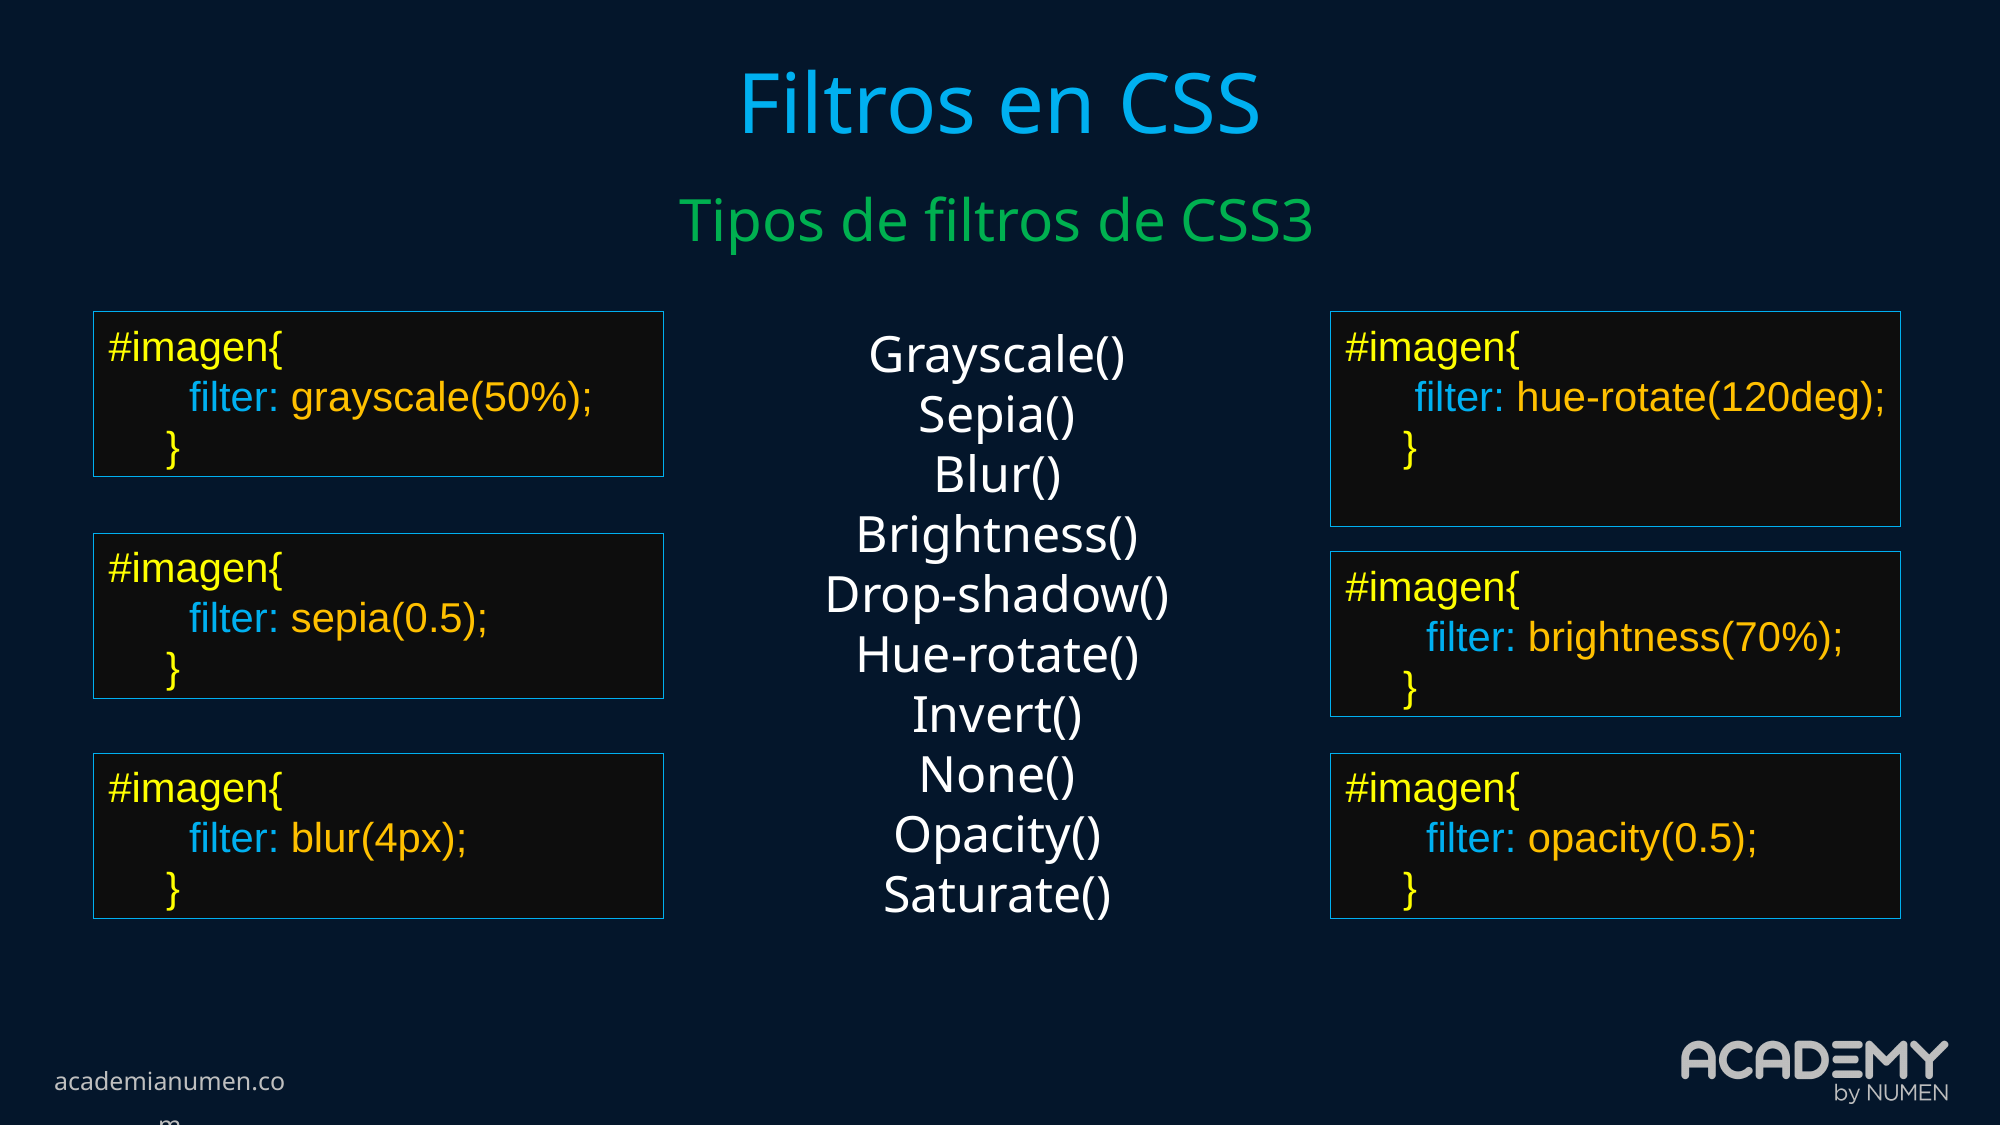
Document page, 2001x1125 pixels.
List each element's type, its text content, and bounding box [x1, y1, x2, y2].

text_box #imagen{ filter: sepia(0.5); } [93, 533, 664, 699]
title Filtros en CSS [0, 38, 2000, 176]
text_box Tipos de filtros de CSS3 Grayscale() Sepia() Blur() Brightness() Drop-shadow() Hue-rotate() Invert() None() Opacity() Saturate() [93, 175, 1901, 1050]
text_box #imagen{ filter: opacity(0.5); } [1330, 753, 1901, 919]
text_box #imagen{ filter: grayscale(50%); } [93, 311, 664, 477]
text_box #imagen{ filter: brightness(70%); } [1330, 551, 1901, 717]
text_box #imagen{ filter: hue-rotate(120deg); } [1330, 311, 1901, 527]
picture [1658, 1033, 1967, 1104]
text_box #imagen{ filter: blur(4px); } [93, 753, 664, 919]
